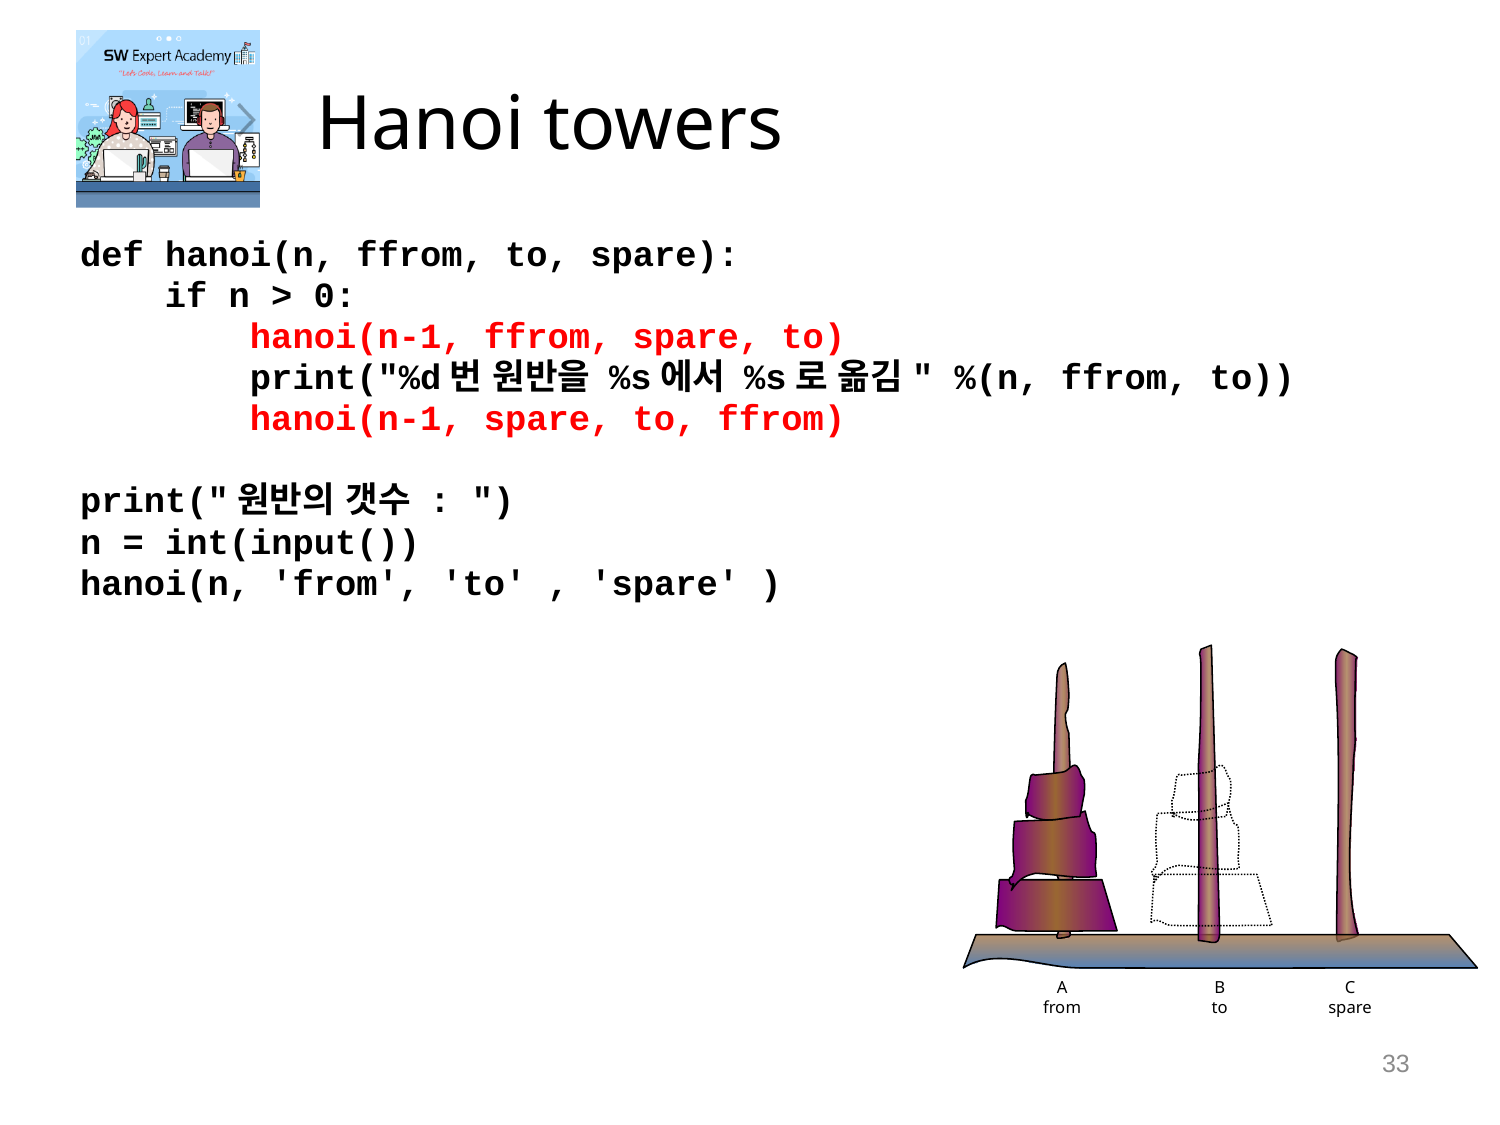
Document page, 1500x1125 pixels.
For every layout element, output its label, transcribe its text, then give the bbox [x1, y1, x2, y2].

text_box B to [1196, 969, 1243, 1024]
text_box [1171, 765, 1231, 820]
text_box [996, 879, 1118, 932]
picture [76, 30, 260, 208]
text_box [963, 934, 1478, 969]
text_box [1198, 926, 1220, 943]
text_box [1198, 645, 1215, 773]
slide_number 33 [1074, 1025, 1425, 1100]
list def hanoi(n, ffrom, to, spare): if n > 0: hanoi(n-1, ffrom, spare, to) print("%d번 원반을 %s에서 %s로 옮김" %(n, ffrom, to)) hanoi(n-1, spare, to, ffrom) print("원반의 갯수 : ") n = int(input()) hanoi(n, 'from', 'to' , 'spare' ) [64, 231, 1459, 956]
text_box C spare [1313, 969, 1387, 1025]
text_box A from [1028, 969, 1097, 1024]
text_box [1008, 811, 1097, 891]
title Hanoi towers [301, 43, 1361, 196]
text_box [1025, 765, 1085, 820]
text_box [1053, 663, 1070, 773]
text_box [1335, 649, 1358, 934]
text_box [1151, 807, 1240, 883]
text_box [1150, 874, 1272, 926]
text_box [1198, 868, 1219, 874]
text_box [1056, 932, 1071, 939]
